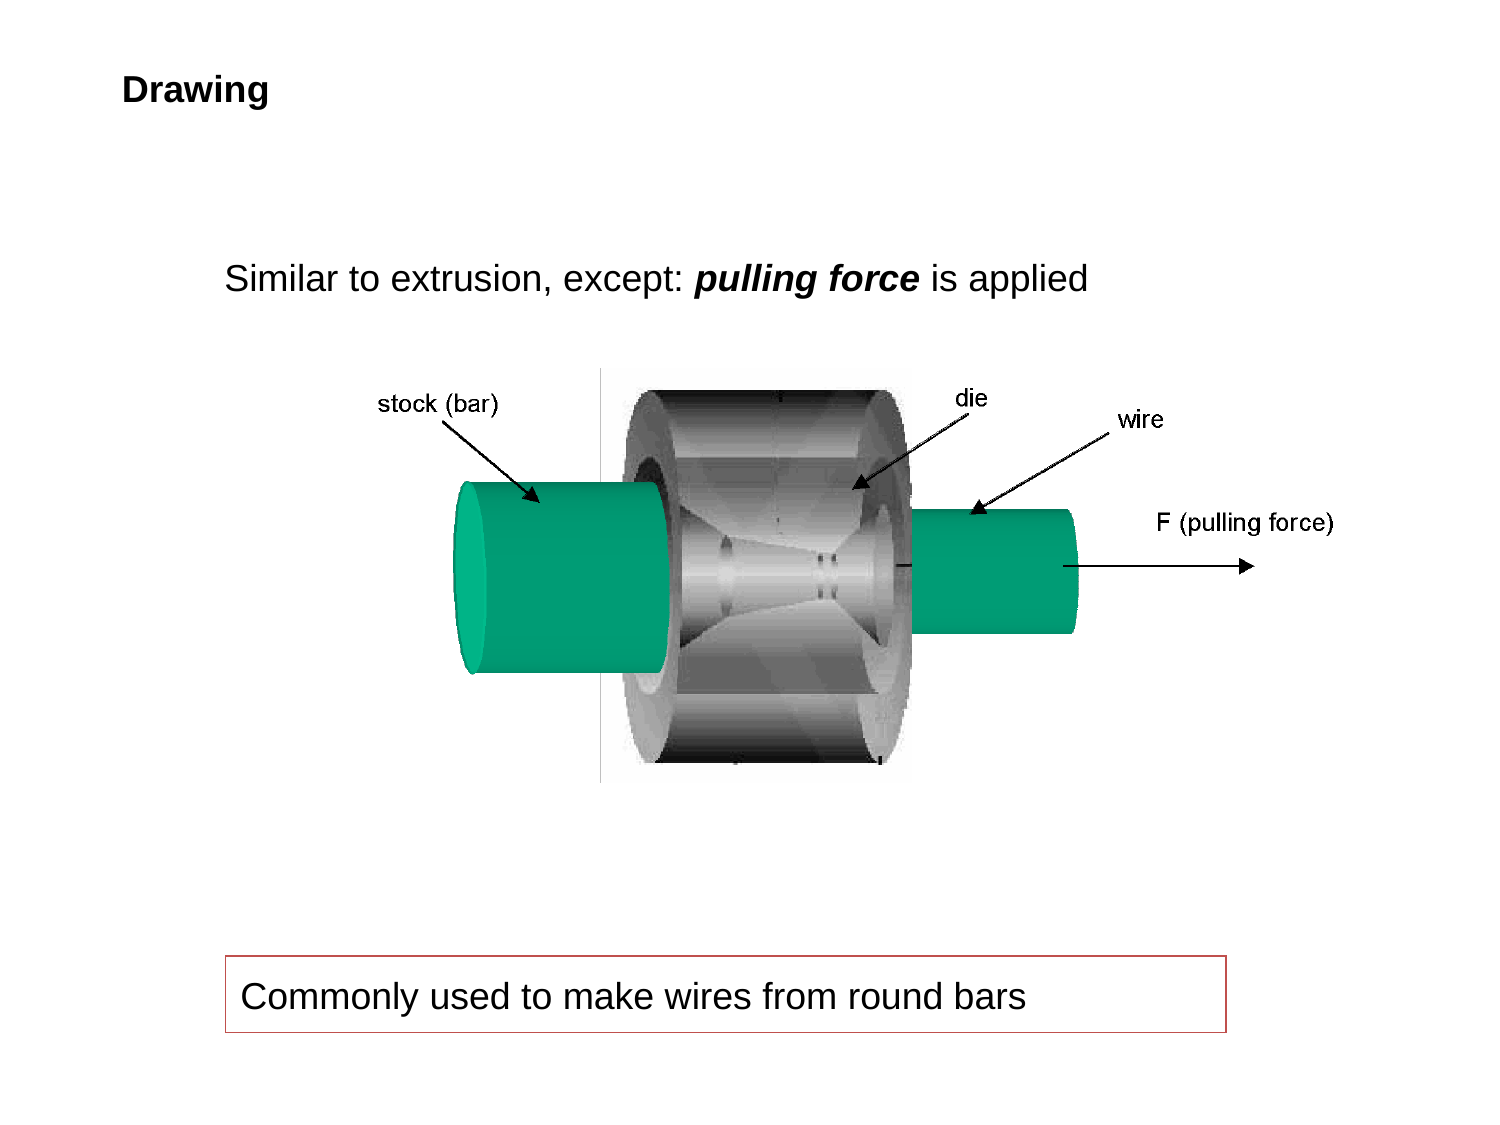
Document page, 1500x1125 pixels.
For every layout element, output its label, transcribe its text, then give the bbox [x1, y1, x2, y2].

text_box Drawing [106, 57, 336, 133]
text_box Commonly used to make wires from round bars [225, 955, 1226, 1033]
text_box Similar to extrusion, except: pulling force is applied [209, 238, 1301, 314]
picture [359, 368, 1355, 786]
